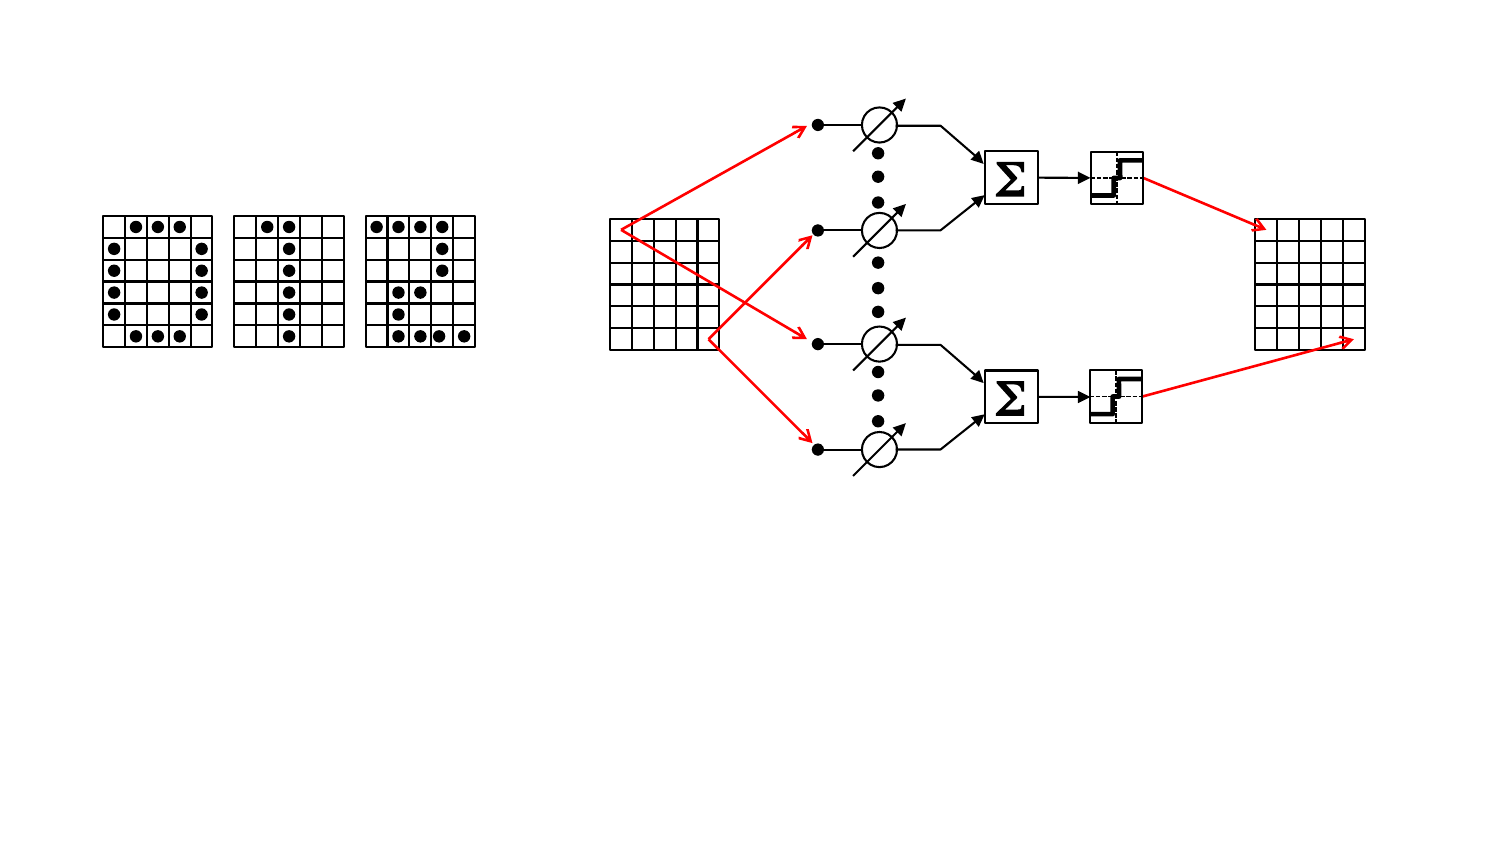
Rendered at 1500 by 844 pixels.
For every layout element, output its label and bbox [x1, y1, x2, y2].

text_box [871, 265, 886, 271]
text_box [870, 387, 886, 403]
text_box [870, 413, 886, 421]
text_box [911, 415, 980, 451]
text_box [984, 370, 1038, 424]
text_box [852, 317, 907, 371]
text_box [1143, 177, 1267, 231]
text_box [1255, 218, 1365, 351]
text_box [870, 304, 886, 316]
text_box [1089, 369, 1143, 424]
text_box [870, 195, 886, 202]
text_box [911, 124, 980, 163]
text_box [620, 125, 808, 229]
text_box [870, 169, 886, 185]
text_box [609, 218, 702, 351]
text_box [620, 229, 808, 340]
text_box [102, 215, 213, 348]
text_box [1090, 151, 1144, 205]
text_box [870, 280, 886, 296]
text_box [852, 422, 907, 477]
text_box [708, 235, 813, 338]
text_box [852, 98, 907, 152]
text_box [984, 151, 1038, 205]
text_box [911, 344, 980, 382]
text_box [1142, 338, 1355, 397]
text_box [234, 215, 344, 348]
text_box [911, 196, 980, 232]
text_box [365, 215, 476, 348]
text_box [708, 338, 813, 444]
text_box [852, 203, 907, 258]
